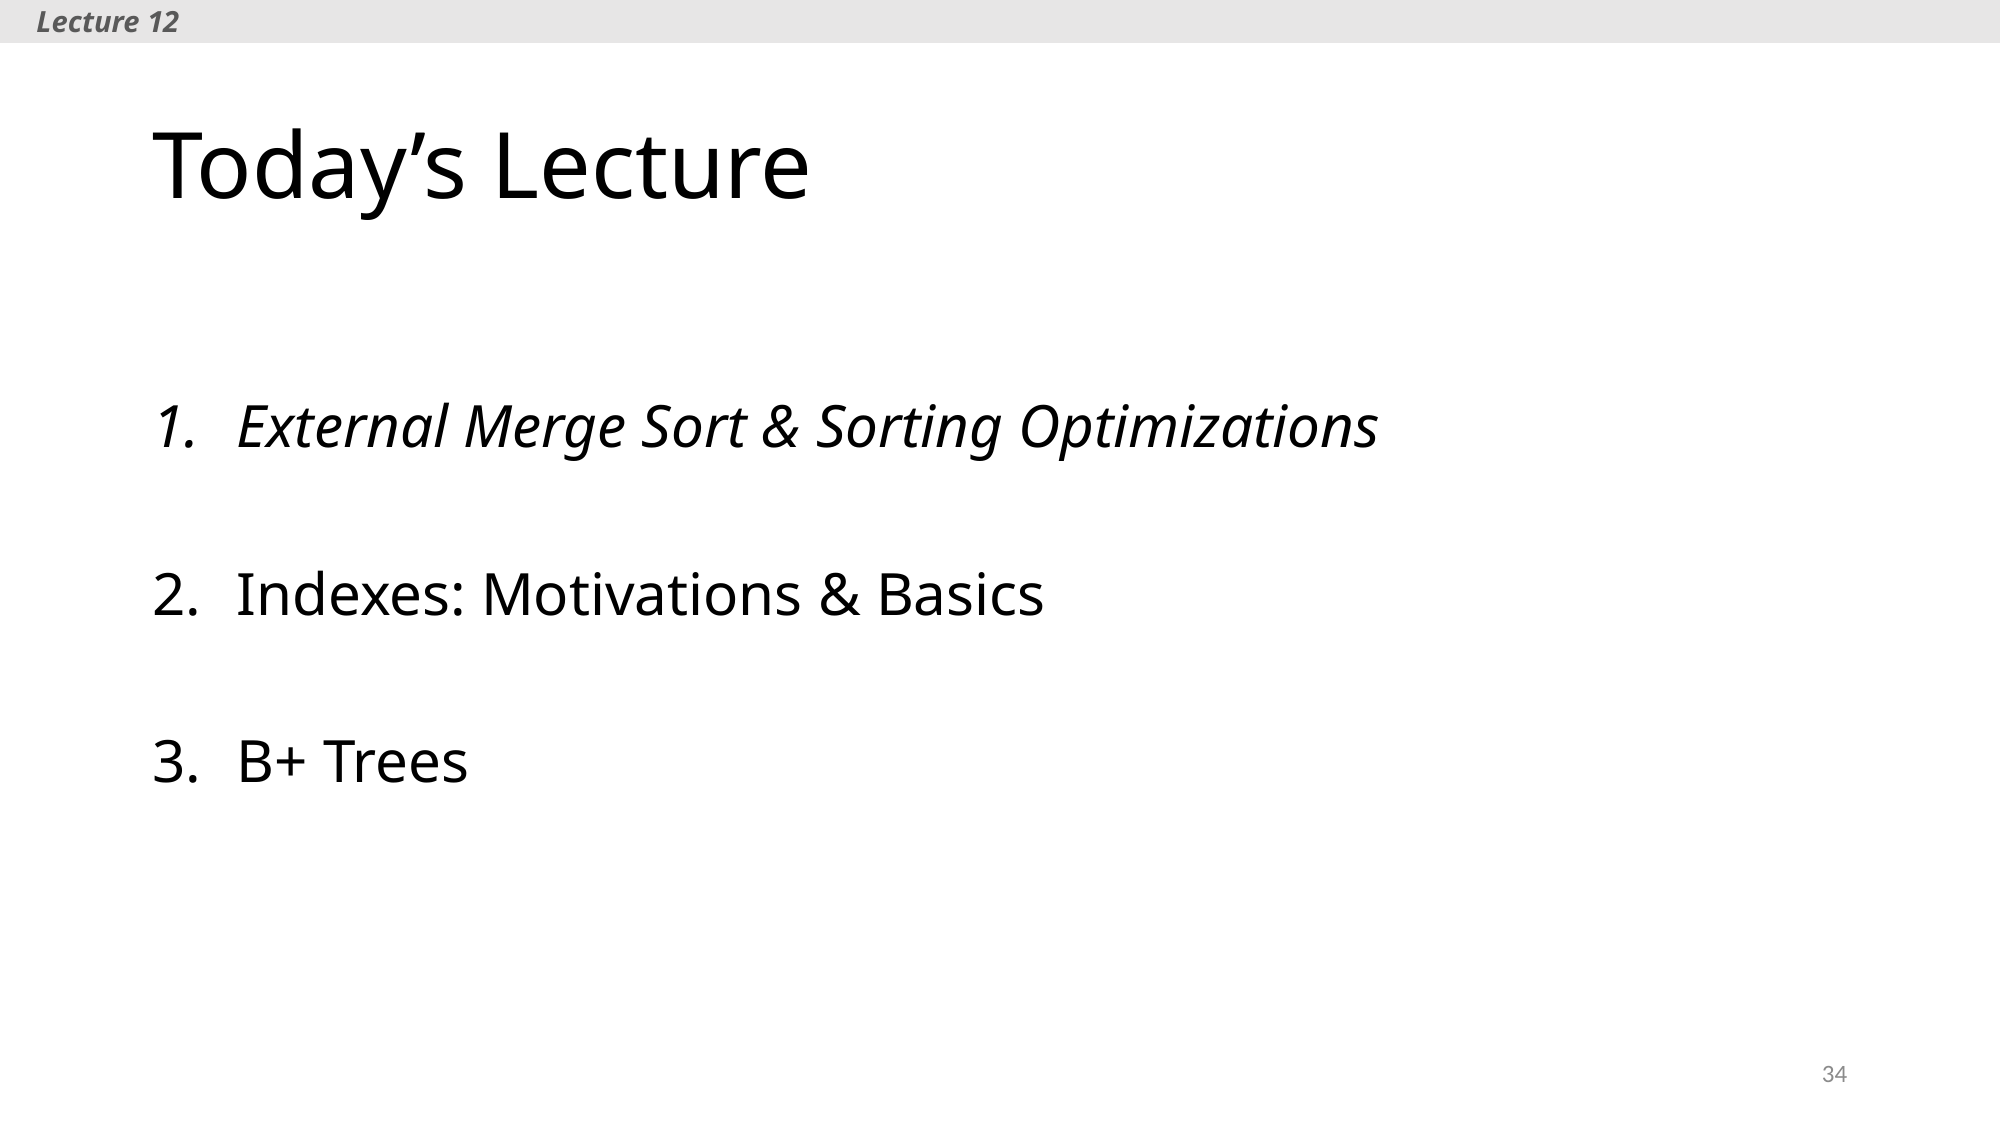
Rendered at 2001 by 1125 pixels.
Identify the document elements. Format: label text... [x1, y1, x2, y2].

title Today’s Lecture [137, 59, 1863, 278]
slide_number 34 [1412, 1042, 1863, 1103]
list External Merge Sort & Sorting Optimizations Indexes: Motivations & Basics B+ Trees [137, 299, 1863, 1014]
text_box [0, 0, 2000, 47]
